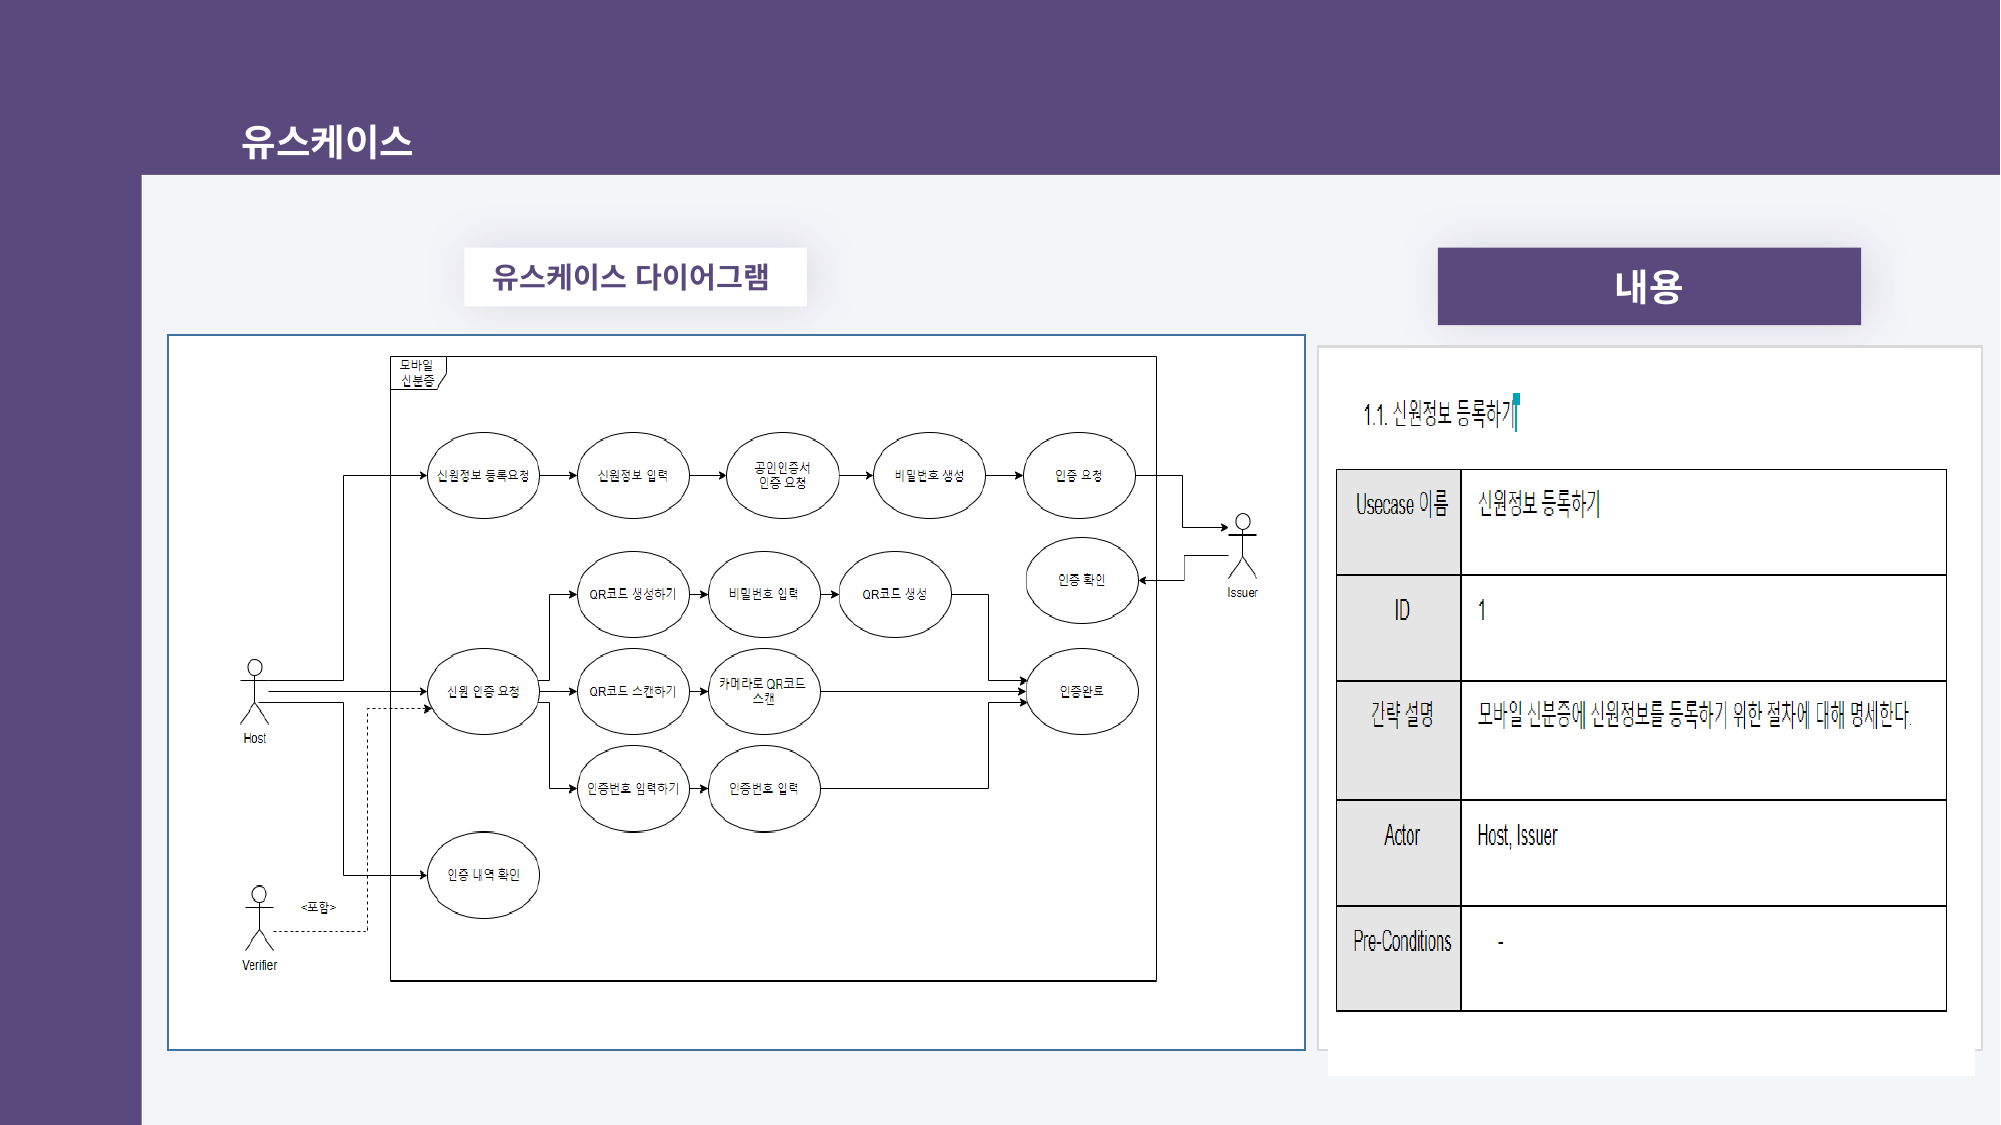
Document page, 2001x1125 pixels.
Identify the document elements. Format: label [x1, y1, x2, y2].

picture [1328, 383, 1975, 1076]
picture [193, 346, 1299, 1022]
text_box [141, 72, 2000, 1125]
